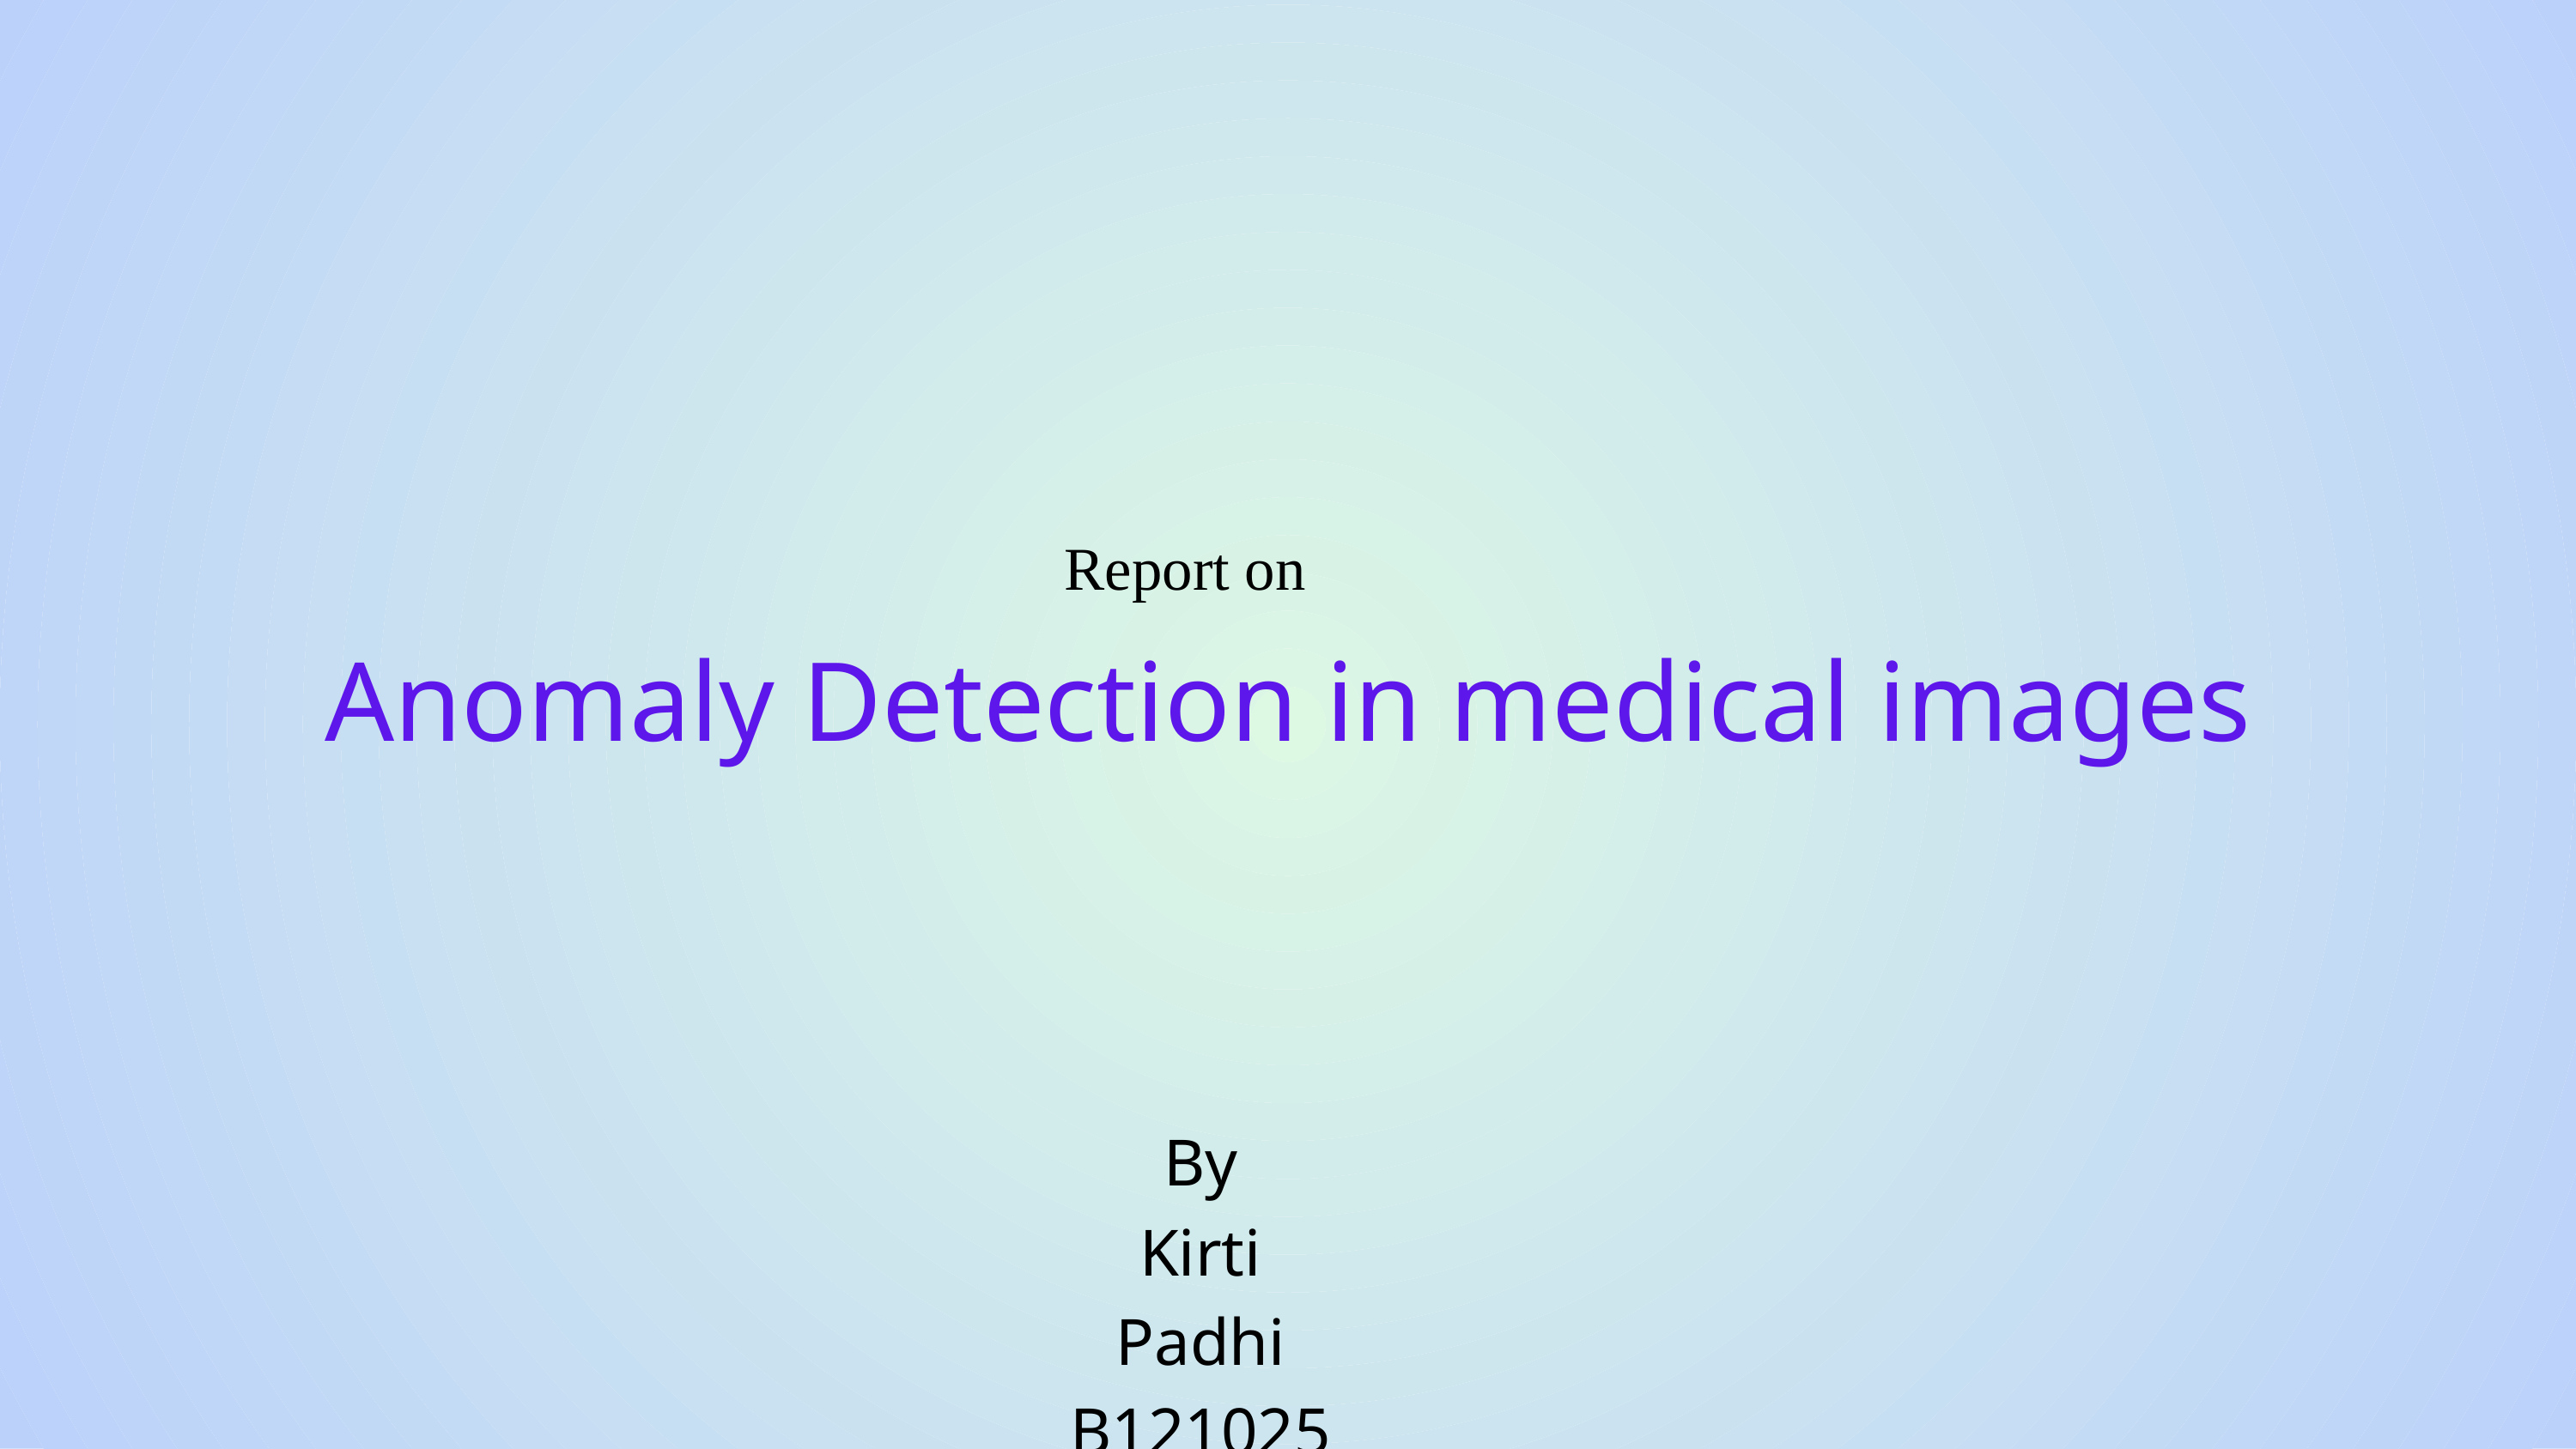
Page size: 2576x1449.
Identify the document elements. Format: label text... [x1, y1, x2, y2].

text_box Anomaly Detection in medical images [152, 609, 2424, 763]
text_box Report on [1052, 517, 1319, 603]
text_box By Kirti Padhi B121025 [1051, 1109, 1350, 1449]
